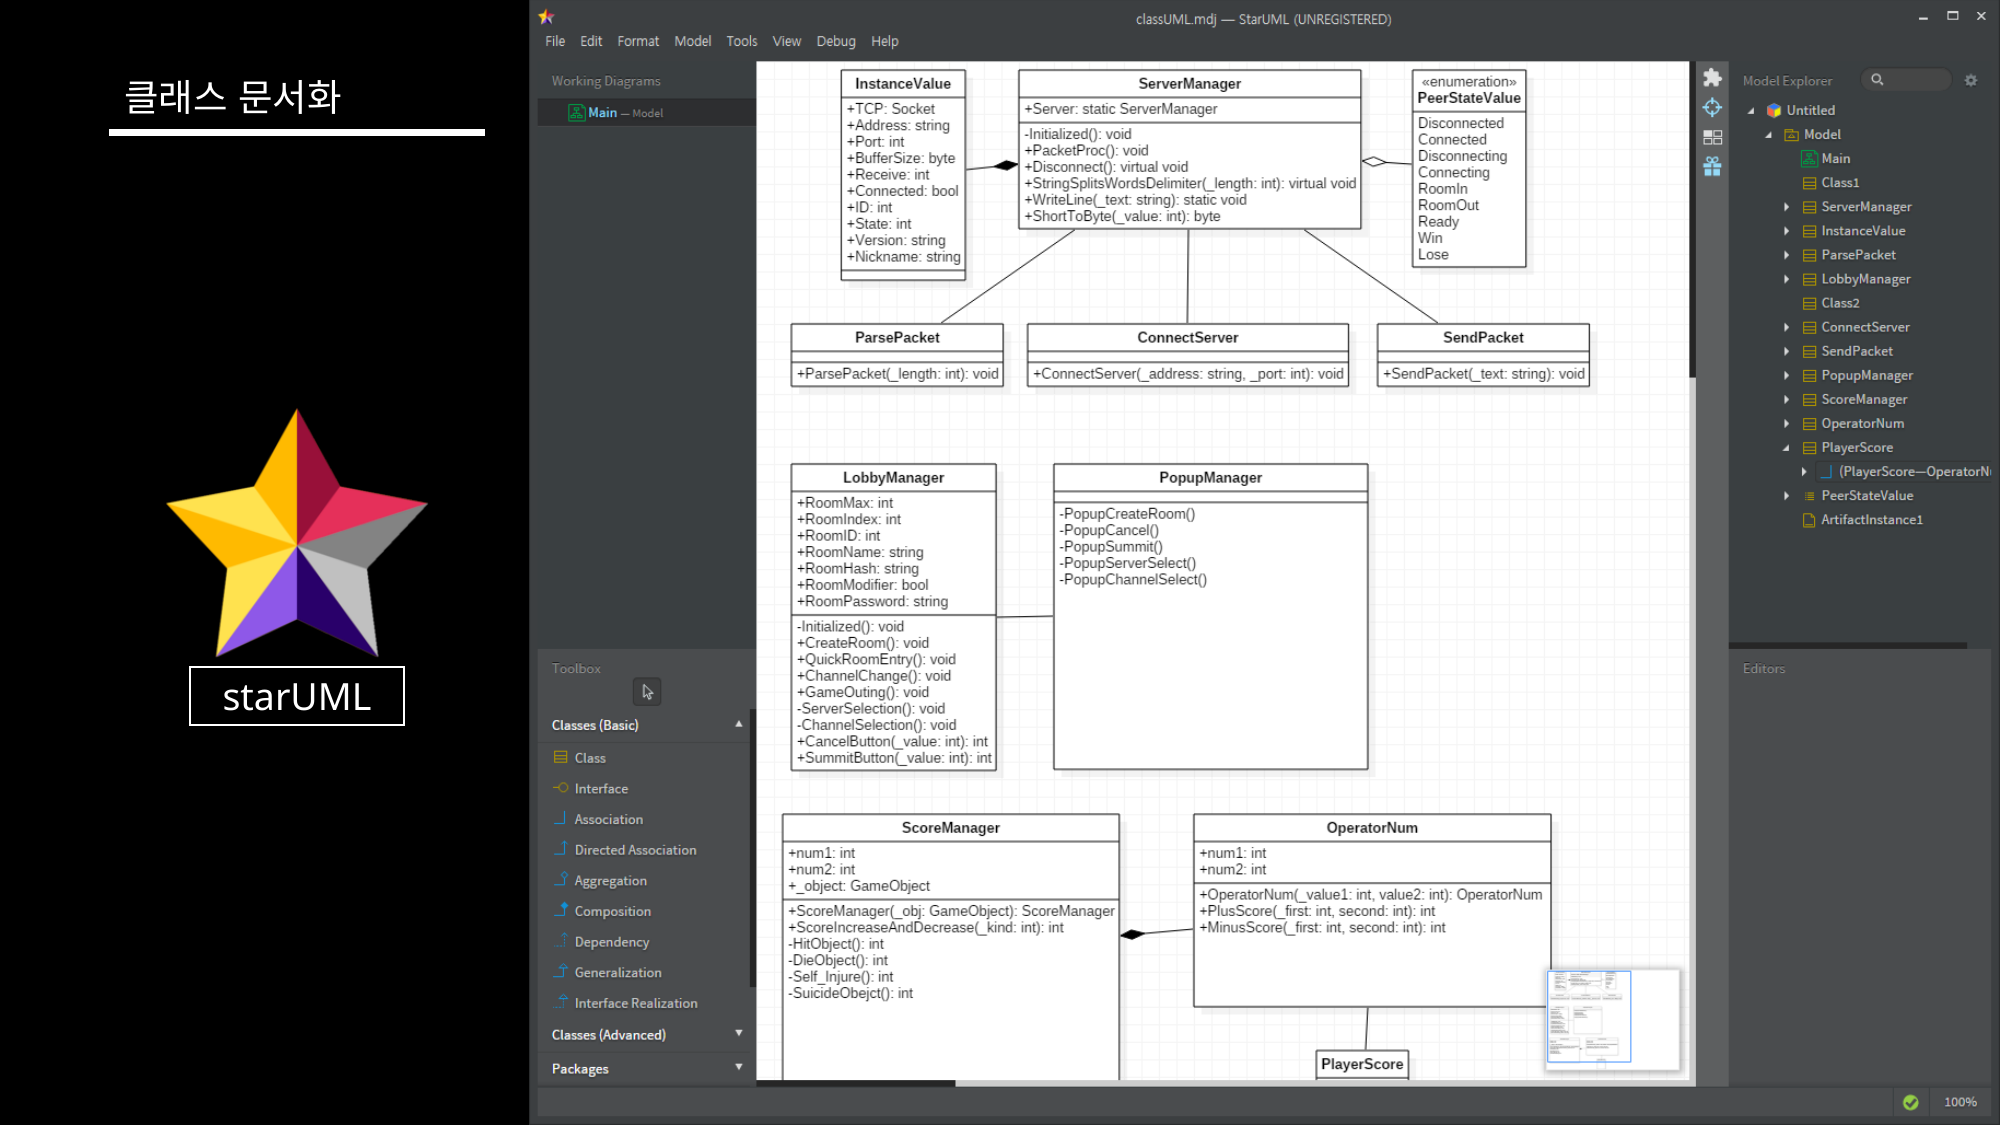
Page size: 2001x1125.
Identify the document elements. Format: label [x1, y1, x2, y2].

text_box [109, 61, 485, 133]
picture [529, 0, 2000, 1125]
text_box [163, 399, 431, 726]
